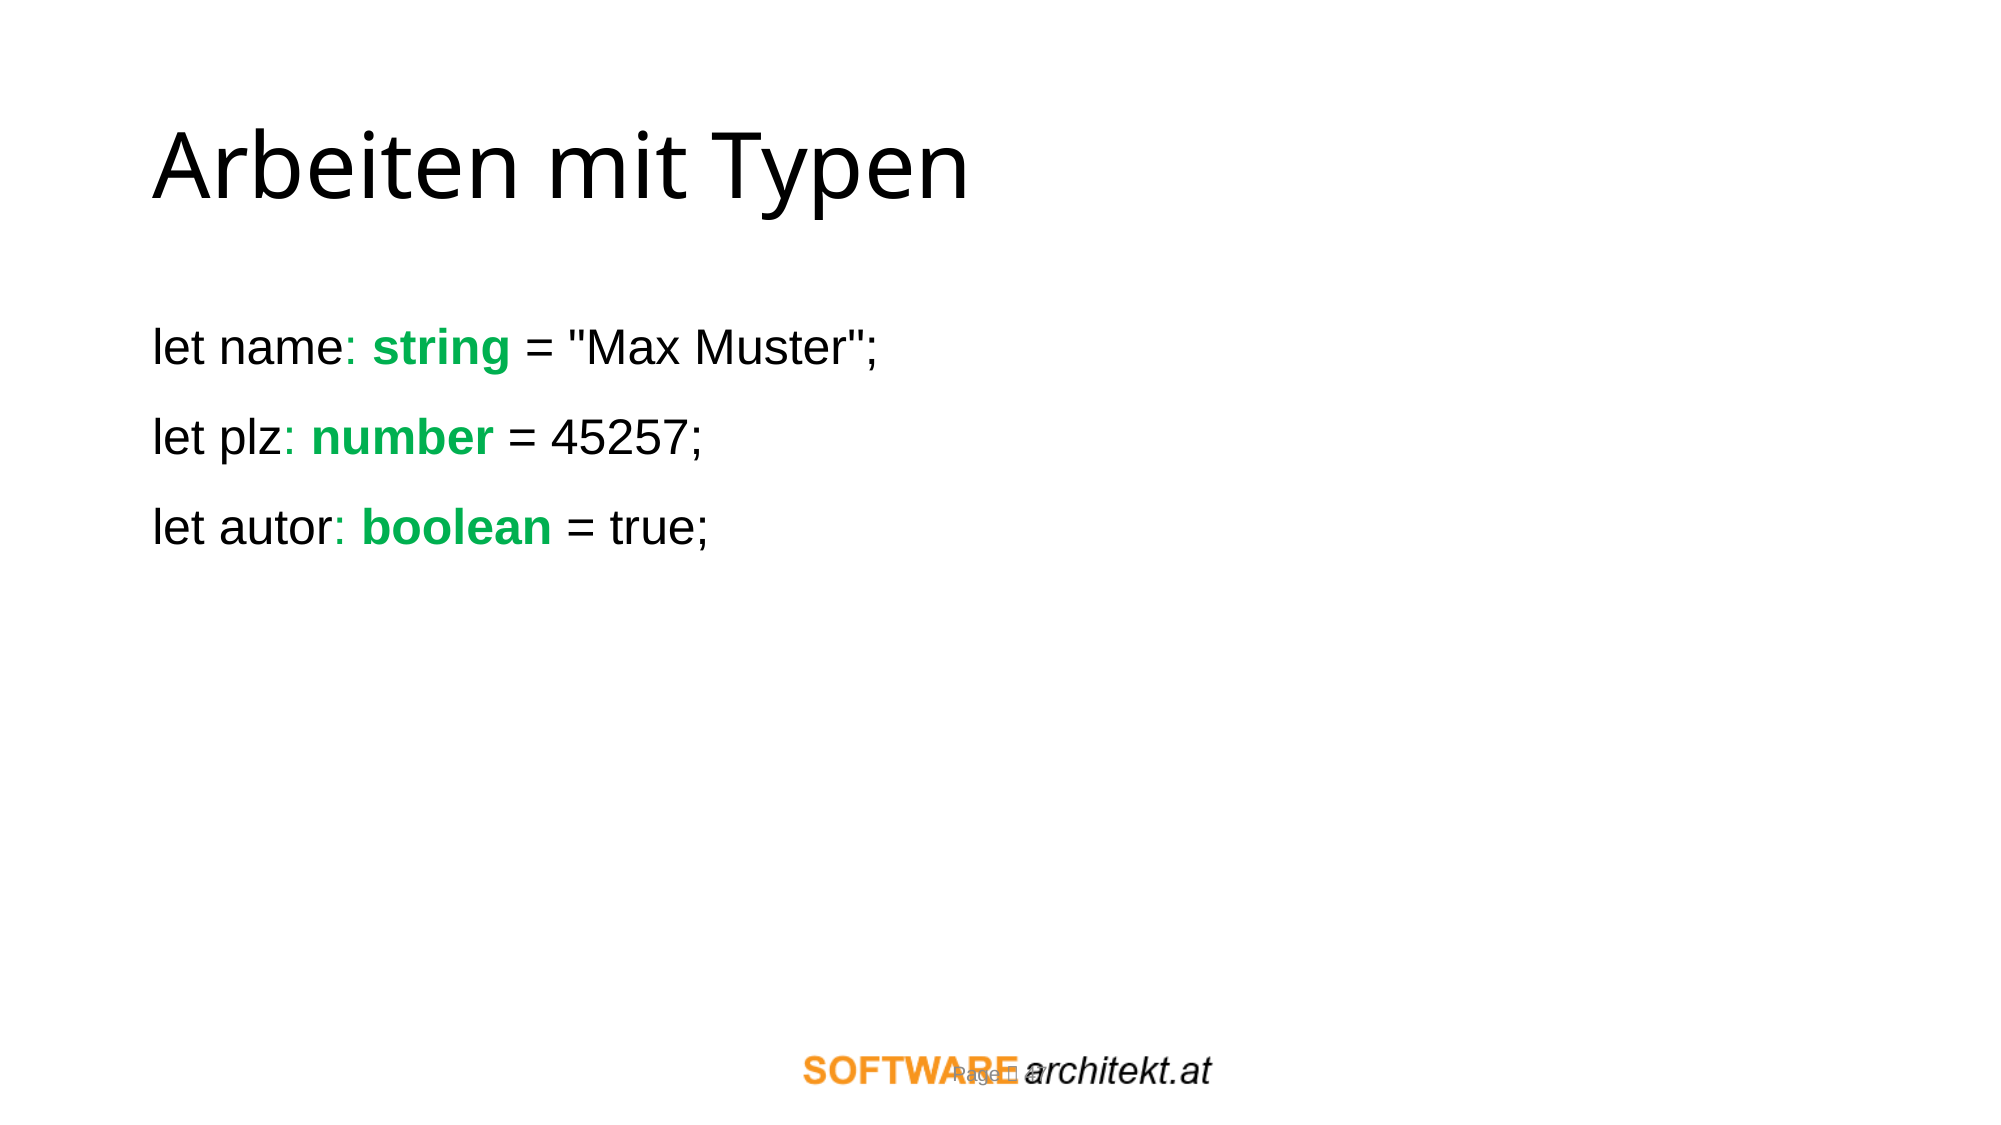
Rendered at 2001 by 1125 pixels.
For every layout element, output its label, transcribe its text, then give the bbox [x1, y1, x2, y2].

text_box let name: string = "Max Muster"; let plz: number = 45257; let autor: boolean = true; [137, 277, 1211, 562]
title Arbeiten mit Typen [137, 59, 1863, 278]
footer Page  47 [662, 1042, 1338, 1103]
